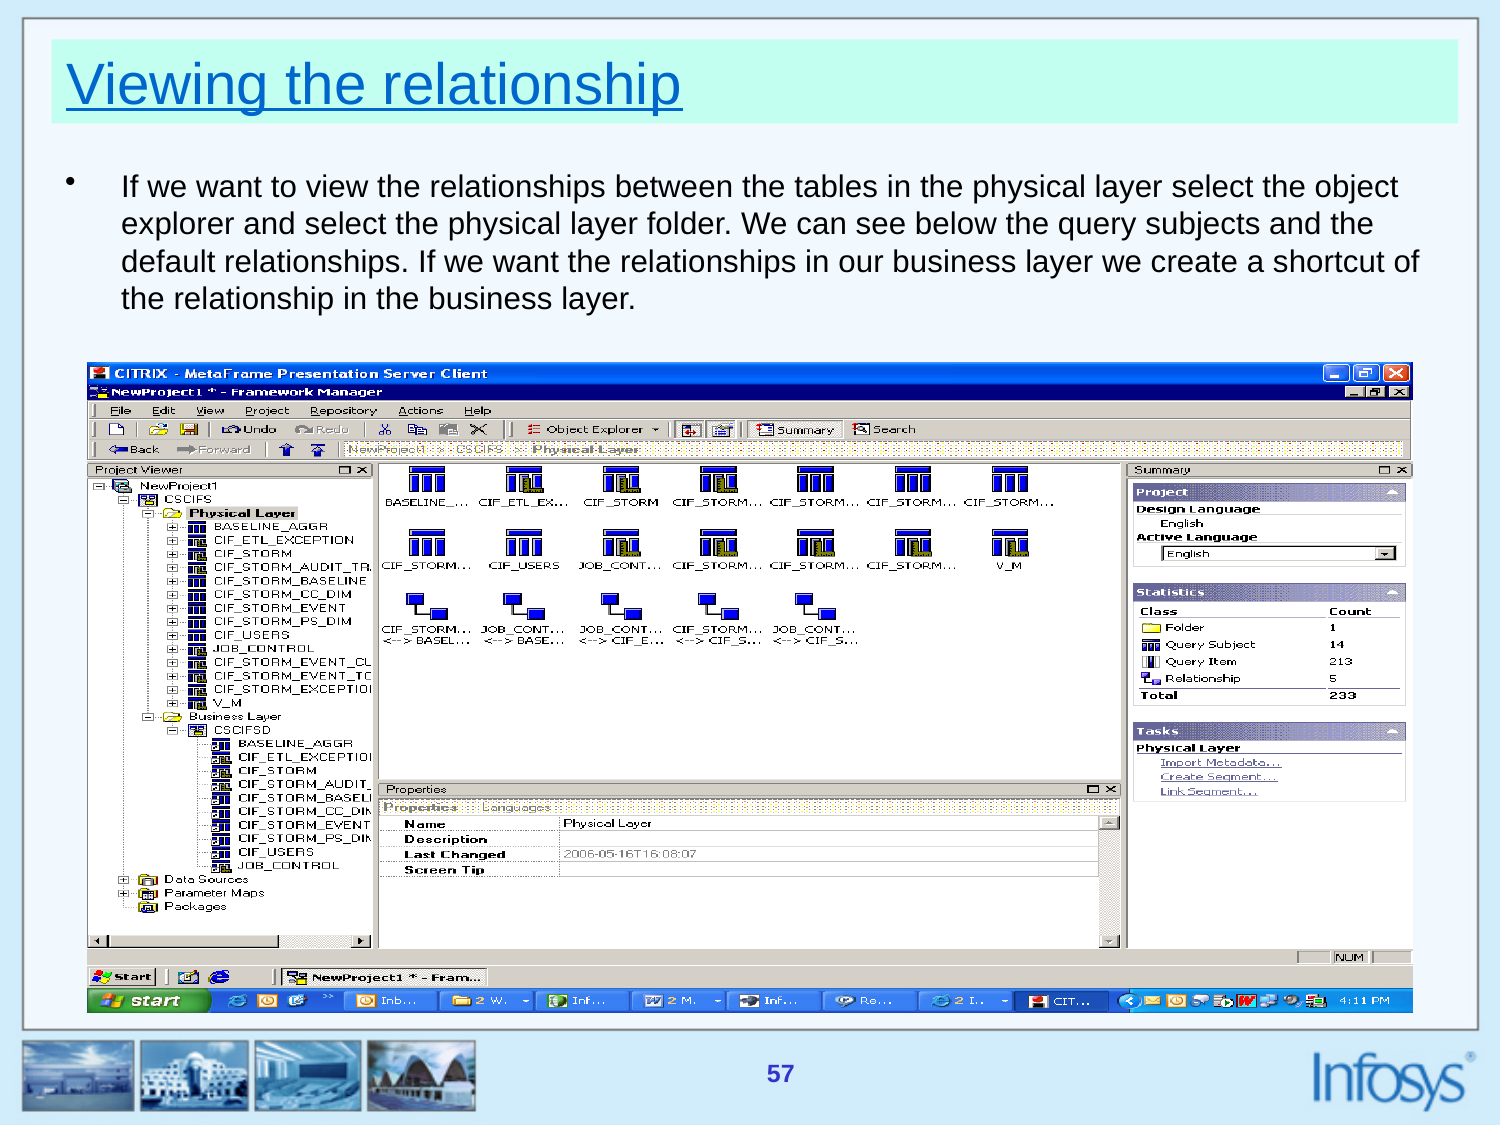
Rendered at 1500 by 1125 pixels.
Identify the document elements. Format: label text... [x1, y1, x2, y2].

list If we want to view the relationships between the tables in the physical layer select the object explorer and select the physical layer folder. We can see below the query subjects and the default relationships. If we want the relationships in our business layer we create a shortcut of the relationship in the business layer. [49, 158, 1451, 988]
title Viewing the relationship [51, 39, 1459, 124]
picture [0, 0, 1500, 1125]
